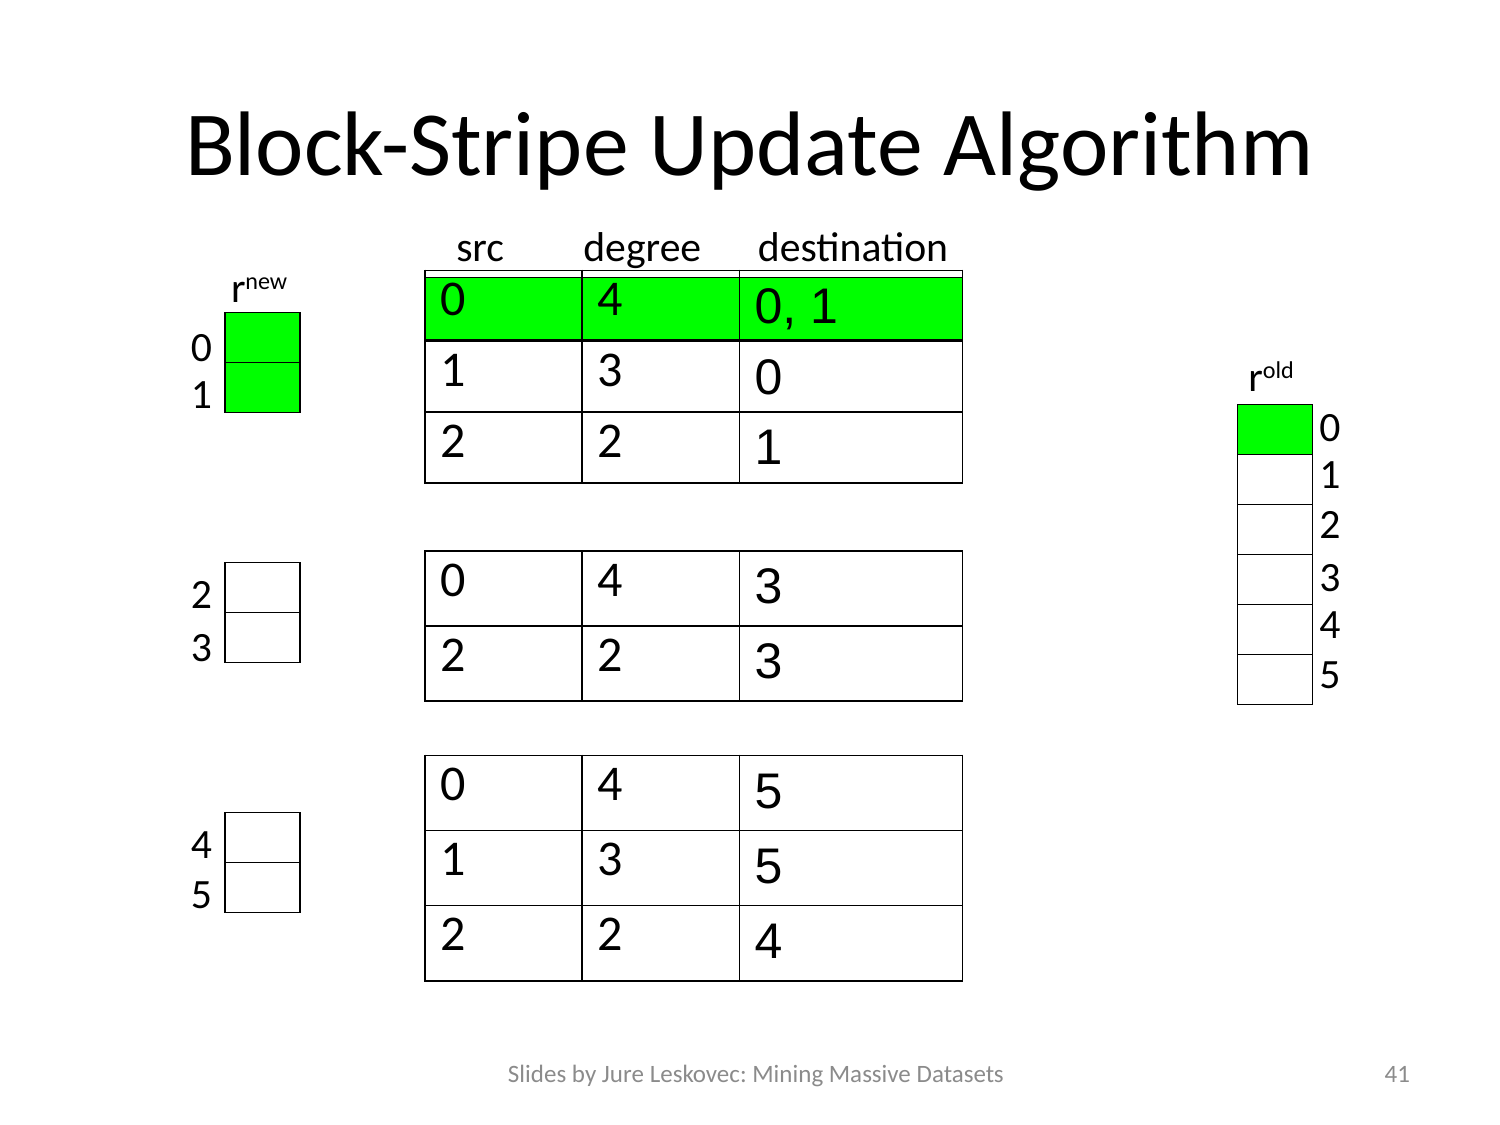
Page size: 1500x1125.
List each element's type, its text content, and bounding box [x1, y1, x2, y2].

table_header 3 [740, 552, 962, 625]
table_header 4 [583, 552, 739, 625]
text_box rnew [216, 253, 303, 318]
table_header 0 [426, 271, 581, 341]
text_box [1237, 604, 1304, 654]
table_header 0 [426, 552, 581, 625]
text_box [228, 562, 300, 612]
text_box 5 [176, 859, 228, 925]
text_box [228, 362, 300, 413]
text_box destination [743, 212, 964, 278]
text_box 3 [176, 612, 228, 678]
table_cell 2 [583, 413, 739, 482]
table_cell 2 [583, 627, 739, 700]
footer Slides by Jure Leskovec: Mining Massive Datasets [437, 1042, 1074, 1103]
text_box 2 [176, 559, 228, 612]
table_cell 3 [583, 831, 739, 905]
slide_number 41 [1074, 1042, 1425, 1103]
table_cell 2 [426, 906, 581, 980]
text_box 0 [1304, 392, 1356, 439]
table_cell 4 [740, 906, 962, 980]
table_cell 2 [426, 413, 581, 482]
table_header 4 [583, 756, 739, 830]
table_cell 5 [740, 831, 962, 905]
text_box [228, 862, 300, 913]
text_box [1237, 454, 1304, 504]
table_cell 1 [426, 342, 581, 411]
table_cell 1 [740, 413, 962, 482]
table_header 0, 1 [740, 271, 962, 341]
text_box degree [568, 212, 717, 278]
table_header 4 [583, 271, 739, 341]
text_box [1237, 407, 1304, 454]
text_box 4 [176, 809, 228, 859]
text_box 5 [1304, 639, 1356, 705]
text_box 1 [1304, 439, 1356, 489]
text_box [228, 318, 300, 362]
text_box 0 [176, 312, 228, 359]
text_box 1 [176, 359, 228, 425]
text_box 4 [1304, 589, 1356, 639]
text_box rold [1233, 342, 1309, 407]
text_box [247, 324, 278, 400]
text_box src [441, 212, 520, 278]
text_box [1237, 554, 1304, 604]
text_box [228, 612, 300, 663]
text_box [1237, 504, 1304, 554]
title Block-Stripe Update Algorithm [75, 45, 1425, 233]
table_cell 3 [583, 342, 739, 411]
text_box 3 [1304, 542, 1356, 589]
table_cell 3 [740, 627, 962, 700]
table_cell 2 [426, 627, 581, 700]
text_box 2 [1304, 489, 1356, 542]
text_box [1237, 654, 1304, 705]
table_cell 1 [426, 831, 581, 905]
table_header 0 [426, 756, 581, 830]
table_header 5 [740, 756, 962, 830]
text_box [228, 812, 300, 862]
table_cell 2 [583, 906, 739, 980]
table_cell 0 [740, 342, 962, 411]
